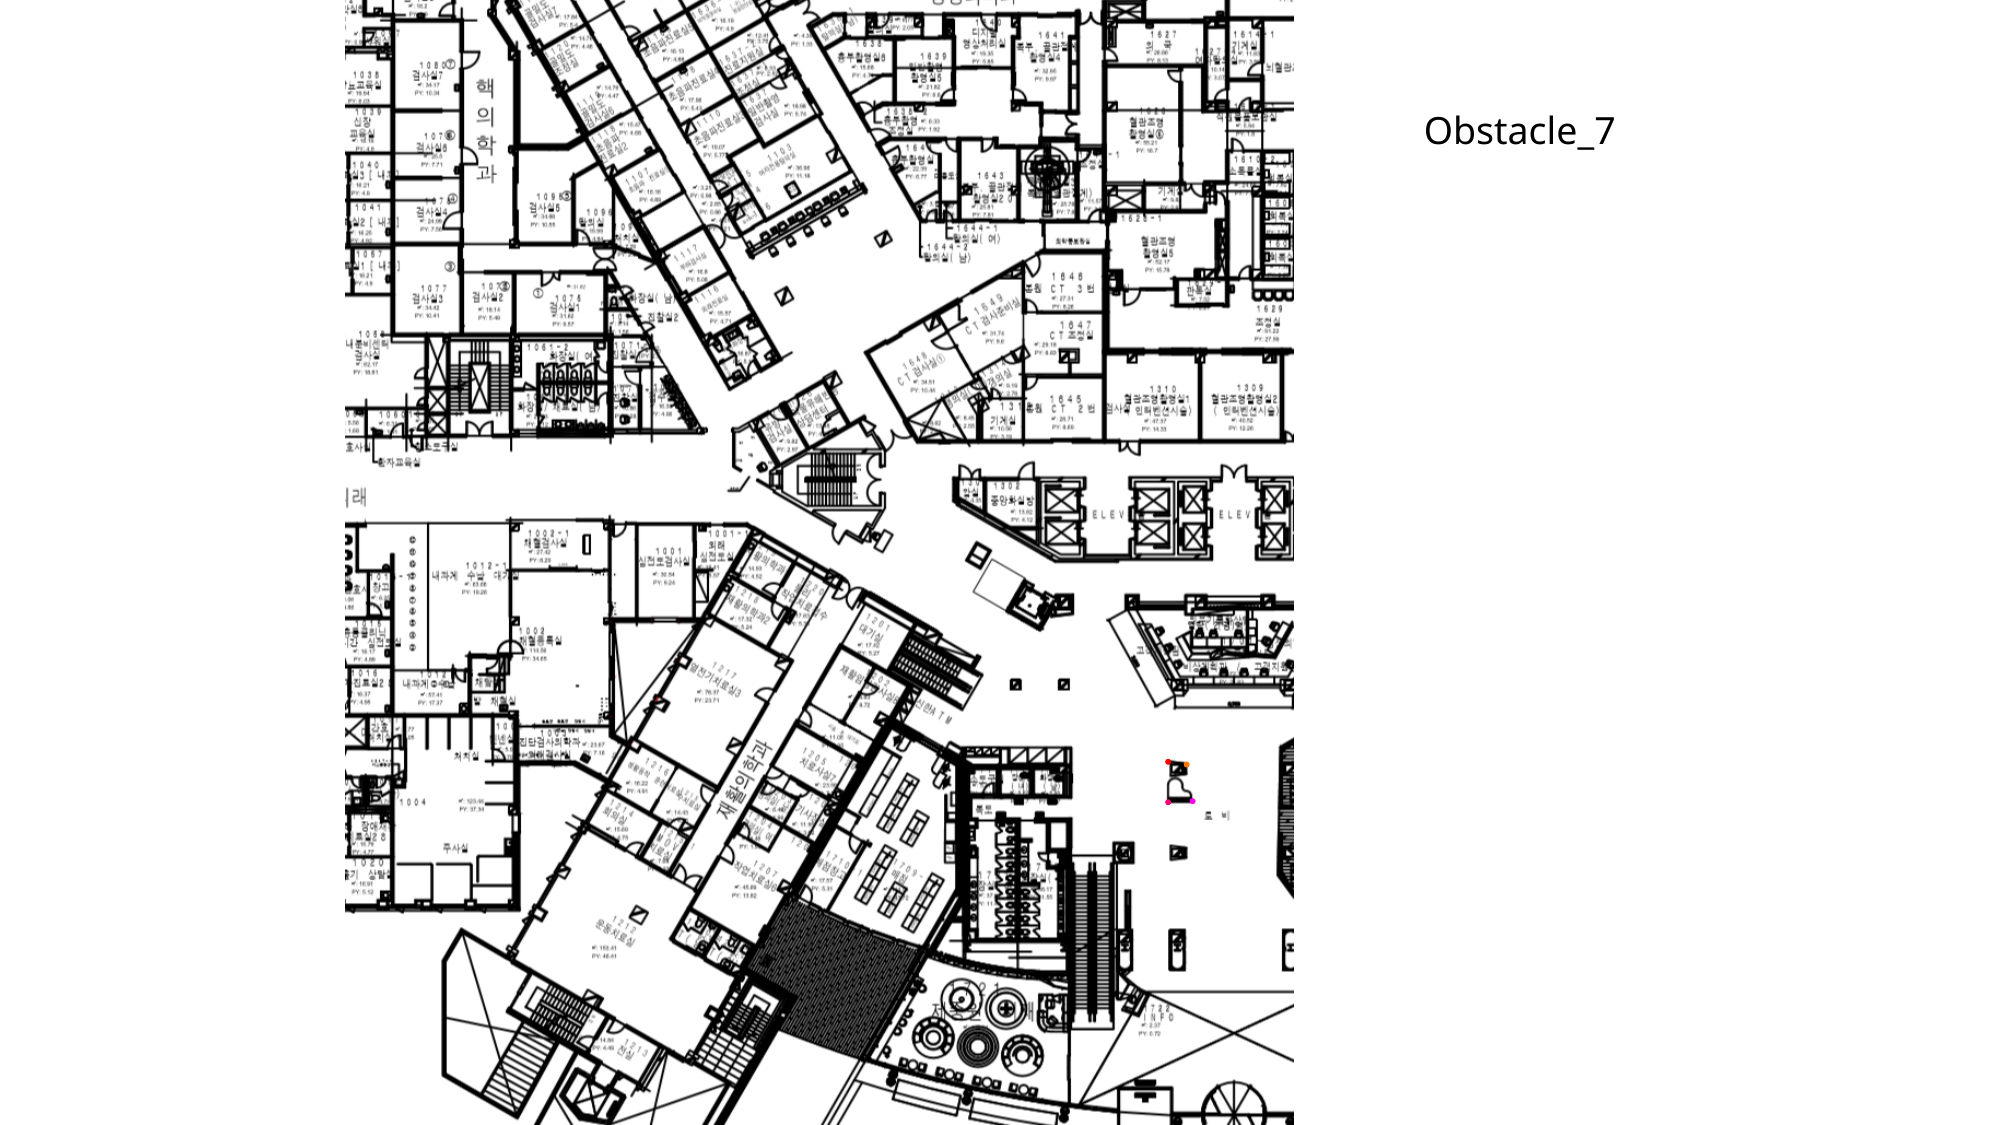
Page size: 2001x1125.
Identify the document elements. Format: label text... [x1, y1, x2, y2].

text_box Obstacle_7 [1409, 99, 1843, 160]
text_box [345, 0, 1294, 1125]
